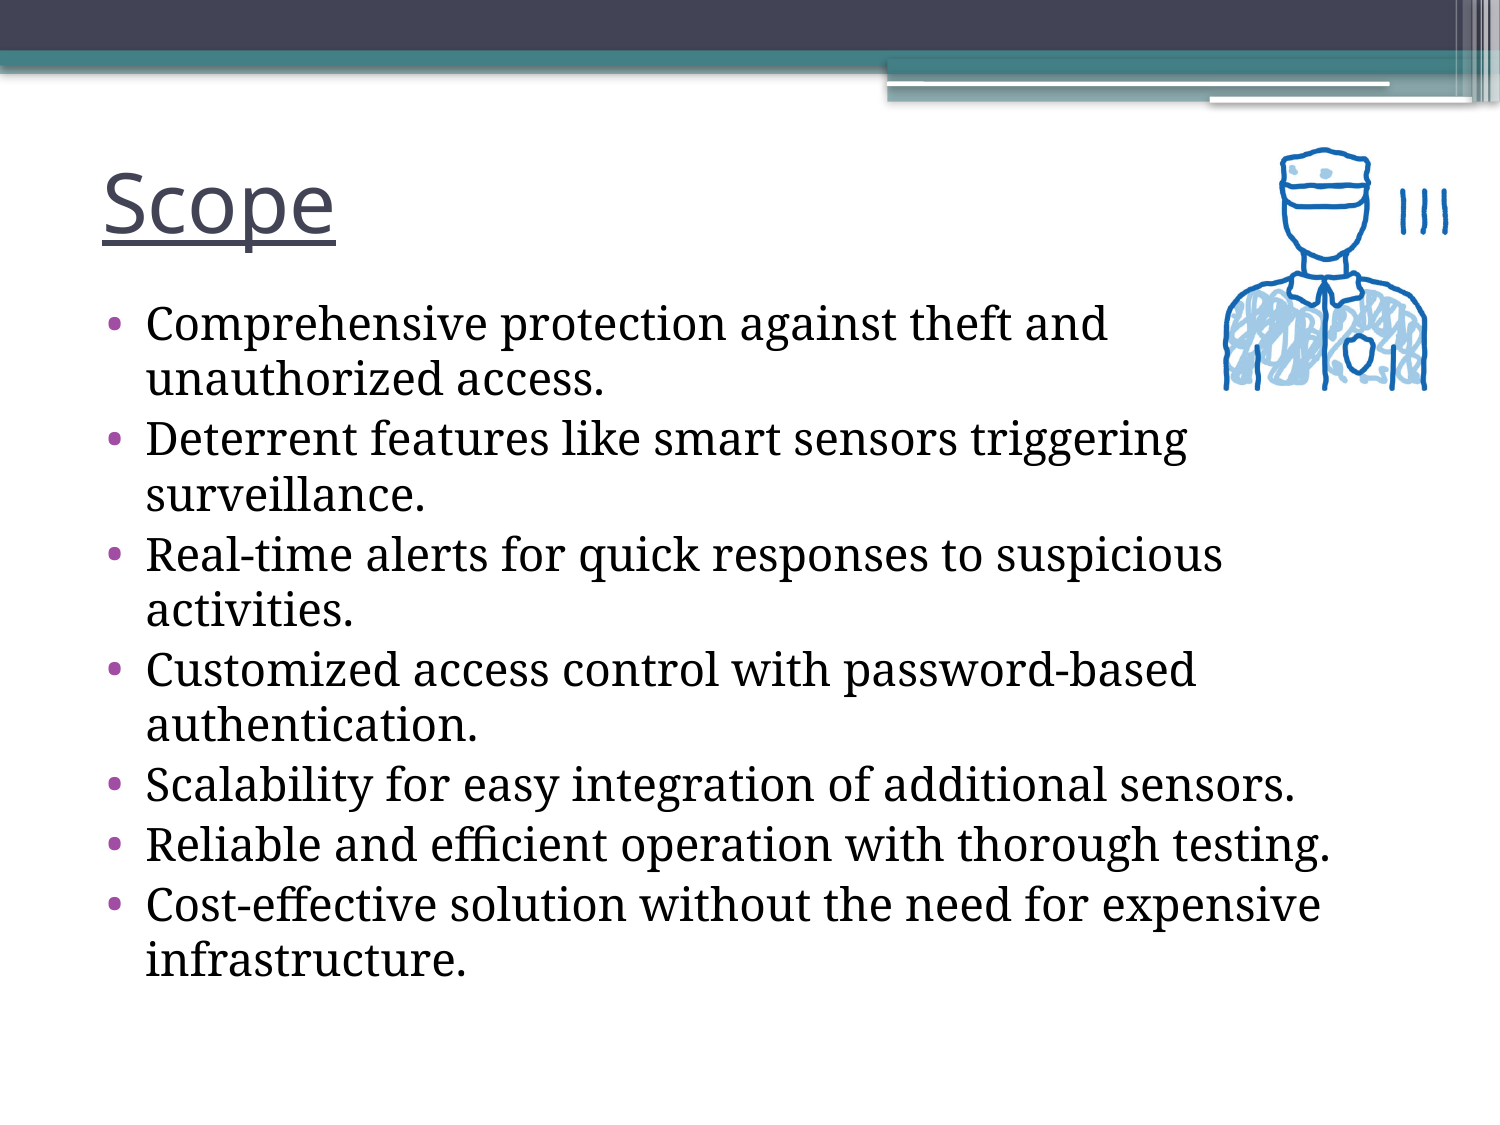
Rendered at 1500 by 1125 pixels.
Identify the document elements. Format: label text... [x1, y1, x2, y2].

picture [1218, 137, 1454, 401]
title Scope [87, 112, 1438, 287]
list Comprehensive protection against theft and unauthorized access. Deterrent features like smart sensors triggering surveillance. Real-time alerts for quick responses to suspicious activities. Customized access control with password-based authentication. Scalability for easy integration of additional sensors. Reliable and efficient operation with thorough testing. Cost-effective solution without the need for expensive infrastructure. [75, 287, 1425, 997]
